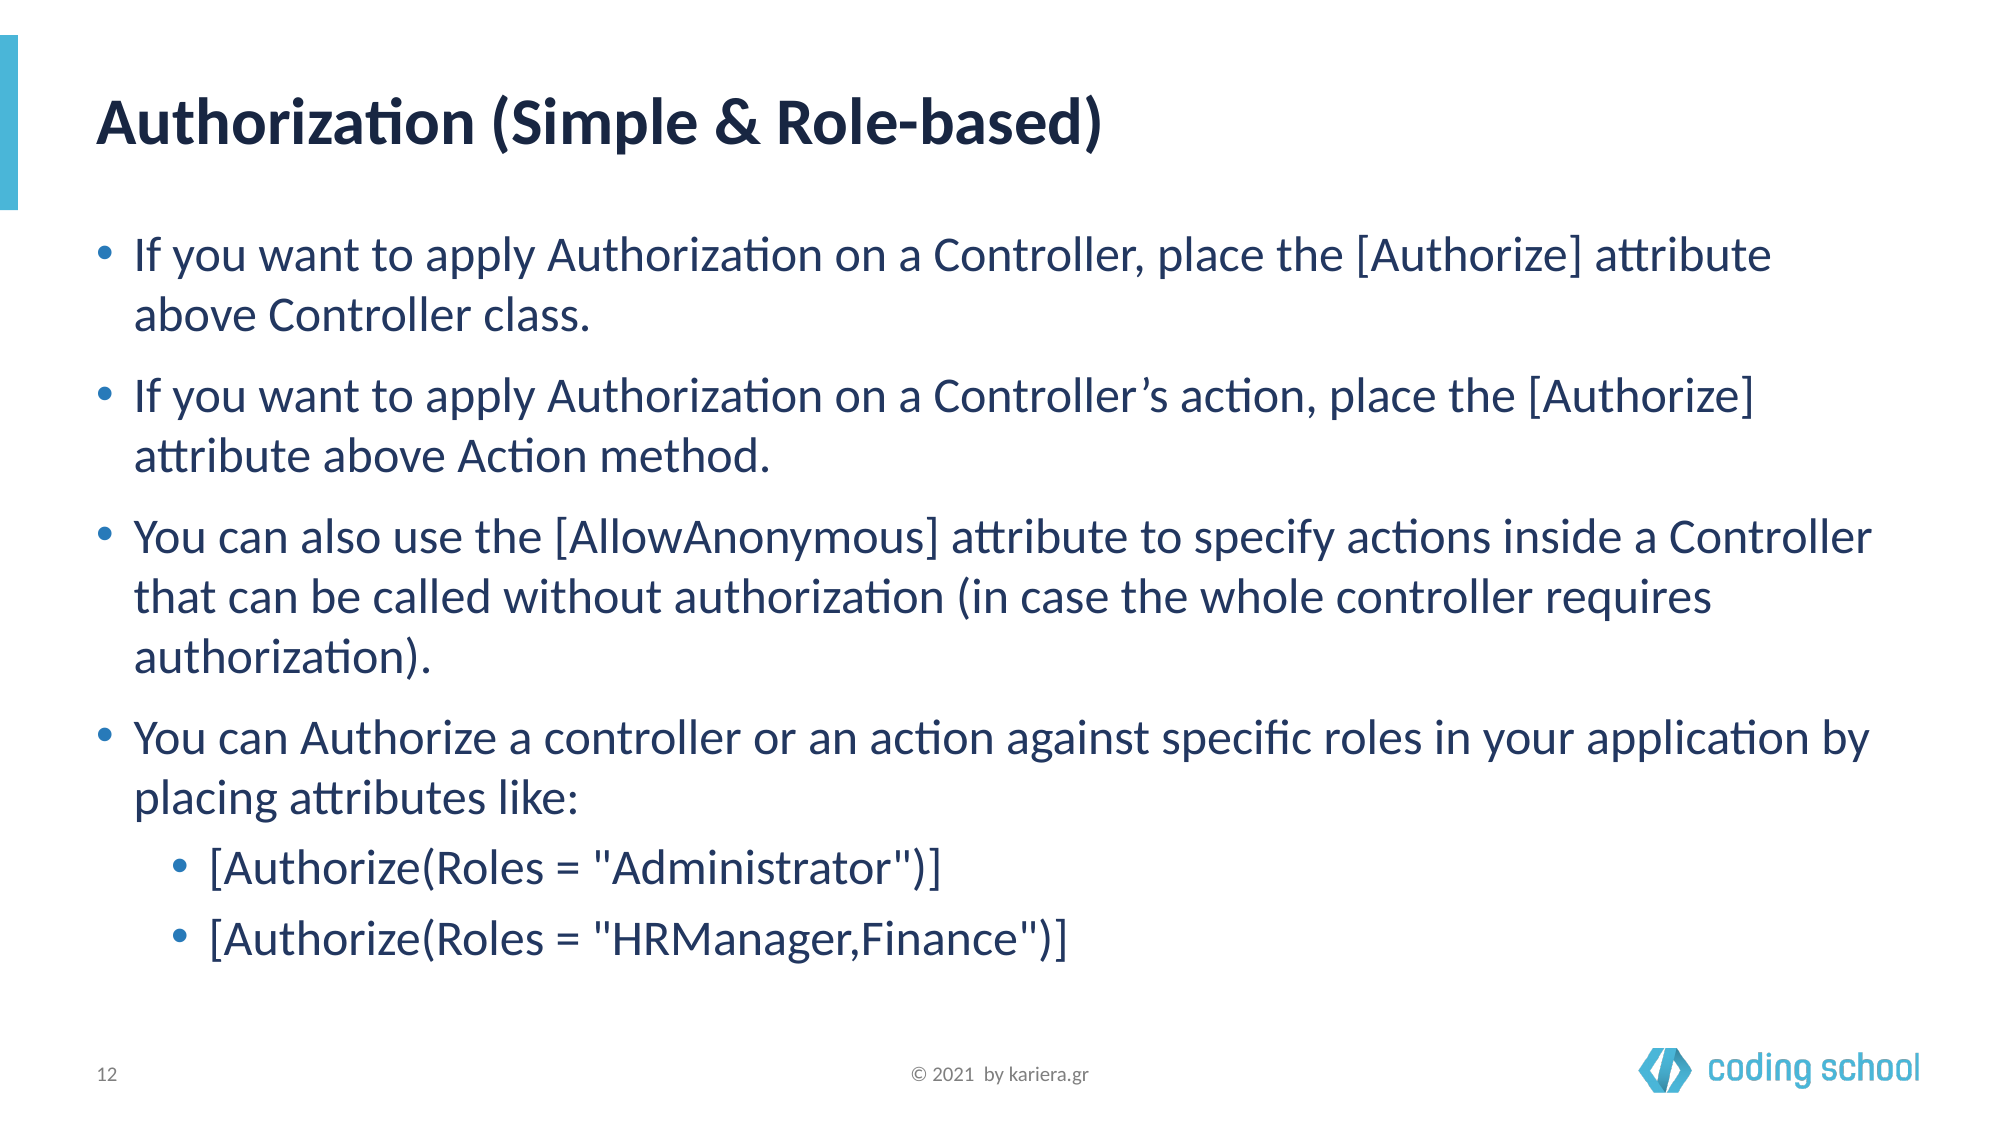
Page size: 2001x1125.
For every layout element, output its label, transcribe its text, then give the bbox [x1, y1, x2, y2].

text_box © 2021 by kariera.gr [662, 1042, 1338, 1103]
text_box 12 [81, 1042, 532, 1103]
text_box If you want to apply Authorization on a Controller, place the [Authorize] attribute above Controller class. If you want to apply Authorization on a Controller’s action, place the [Authorize] attribute above Action method. You can also use the [AllowAnonymous] attribute to specify actions inside a Controller that can be called without authorization (in case the whole controller requires authorization). You can Authorize a controller or an action against specific roles in your application by placing attributes like: [Authorize(Roles = "Administrator")] [Authorize(Roles = "HRManager,Finance")] [81, 214, 1919, 1013]
text_box Authorization (Simple & Role-based) [81, 43, 1919, 202]
picture [1638, 1048, 1919, 1093]
